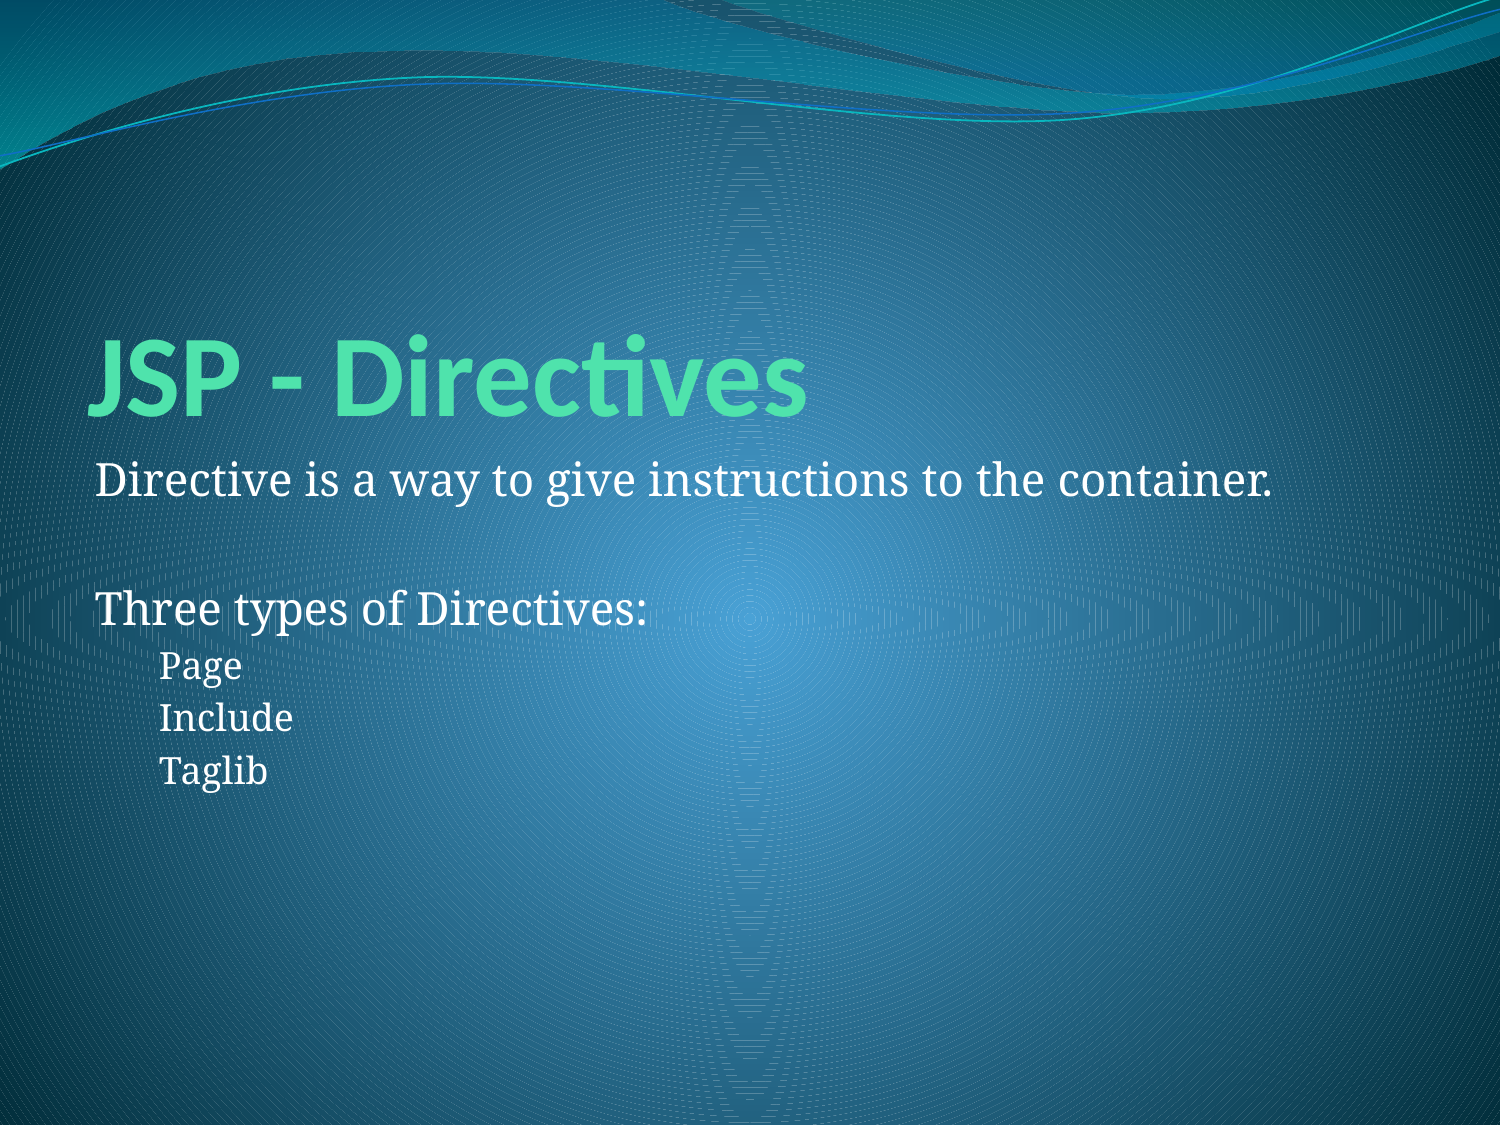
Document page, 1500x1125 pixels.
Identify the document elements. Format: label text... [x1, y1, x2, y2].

title JSP - Directives [86, 216, 1362, 440]
list Directive is a way to give instructions to the container. Three types of Directives: Page Include Taglib [86, 443, 1362, 1075]
